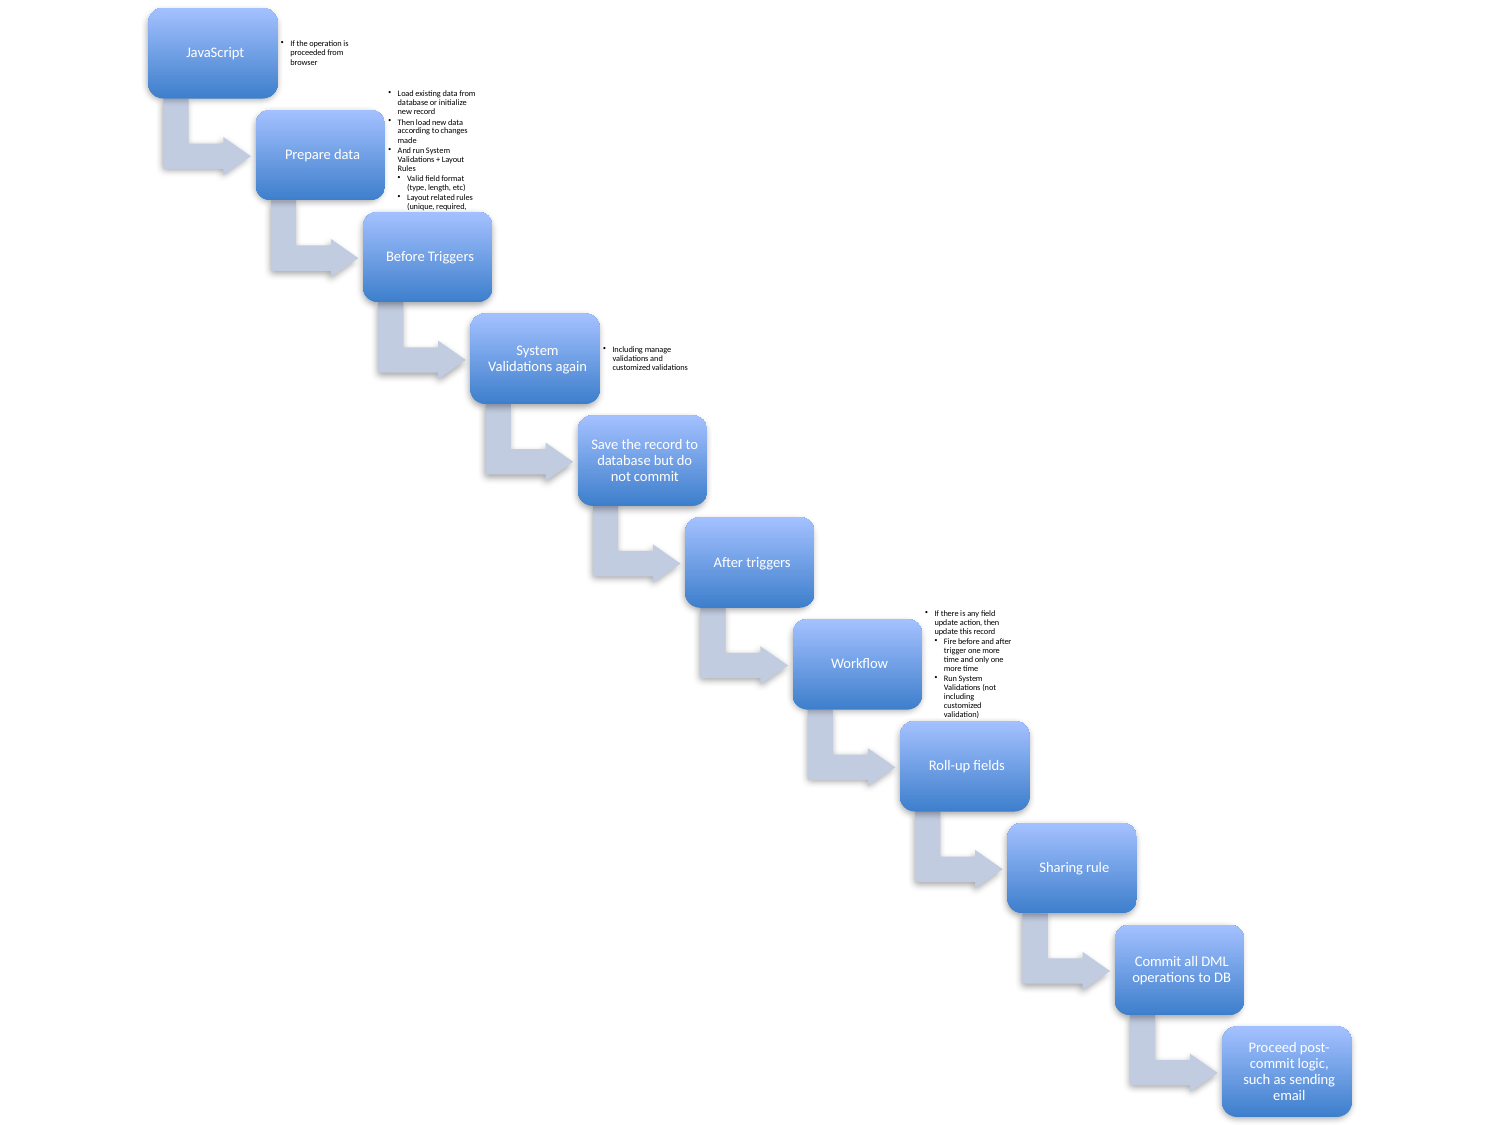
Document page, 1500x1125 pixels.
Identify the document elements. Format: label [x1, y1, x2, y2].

text_box [0, 0, 1500, 1125]
